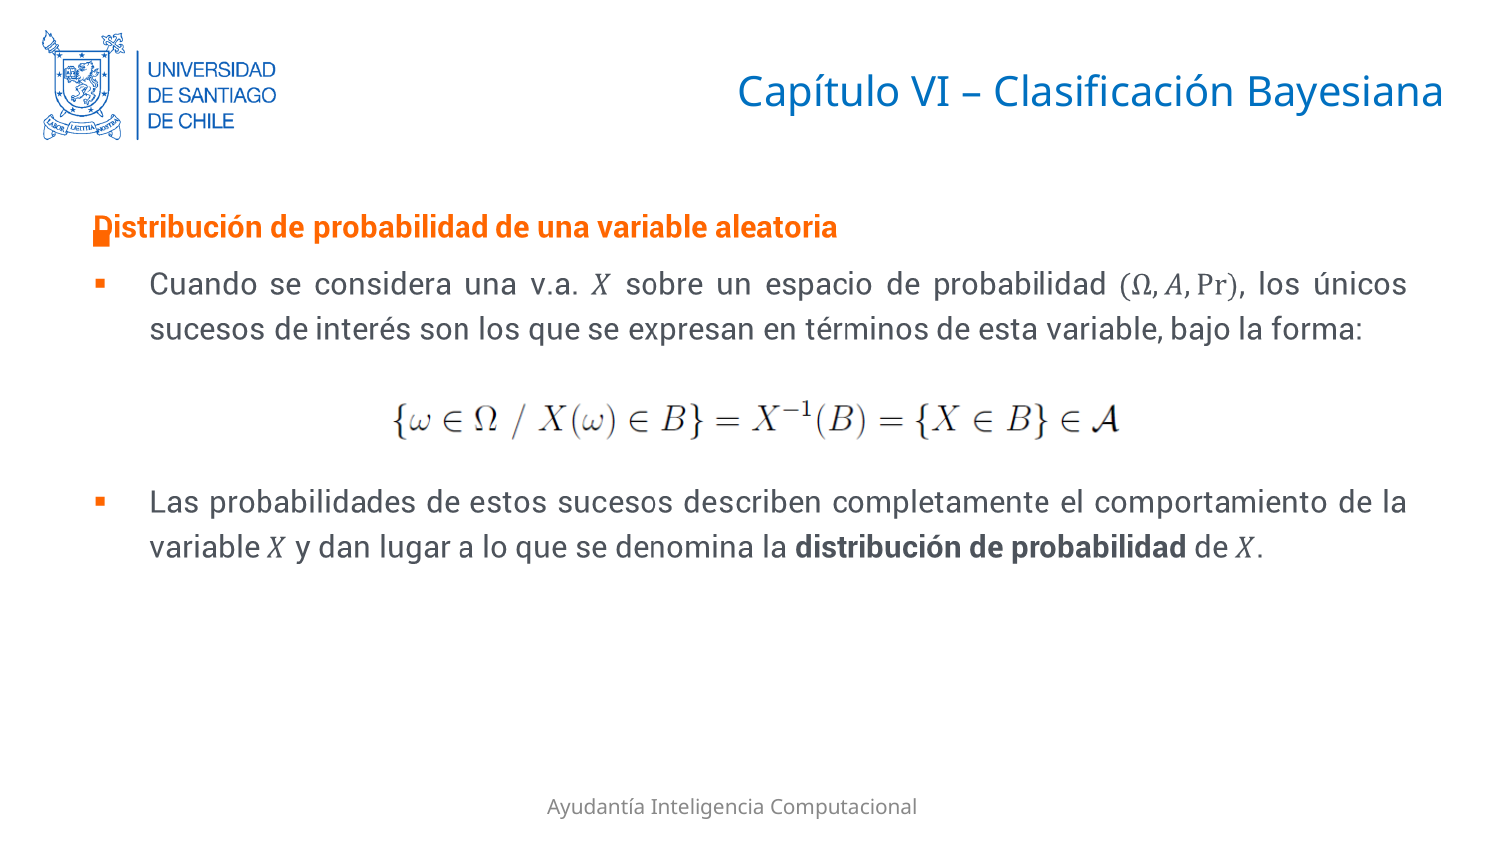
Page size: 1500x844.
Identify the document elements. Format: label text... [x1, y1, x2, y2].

title Capítulo VI – Clasificación Bayesiana [312, 43, 1461, 137]
list [75, 196, 1425, 754]
picture [371, 391, 1132, 449]
picture [29, 20, 289, 151]
footer Ayudantía Inteligencia Computacional [307, 776, 1158, 836]
